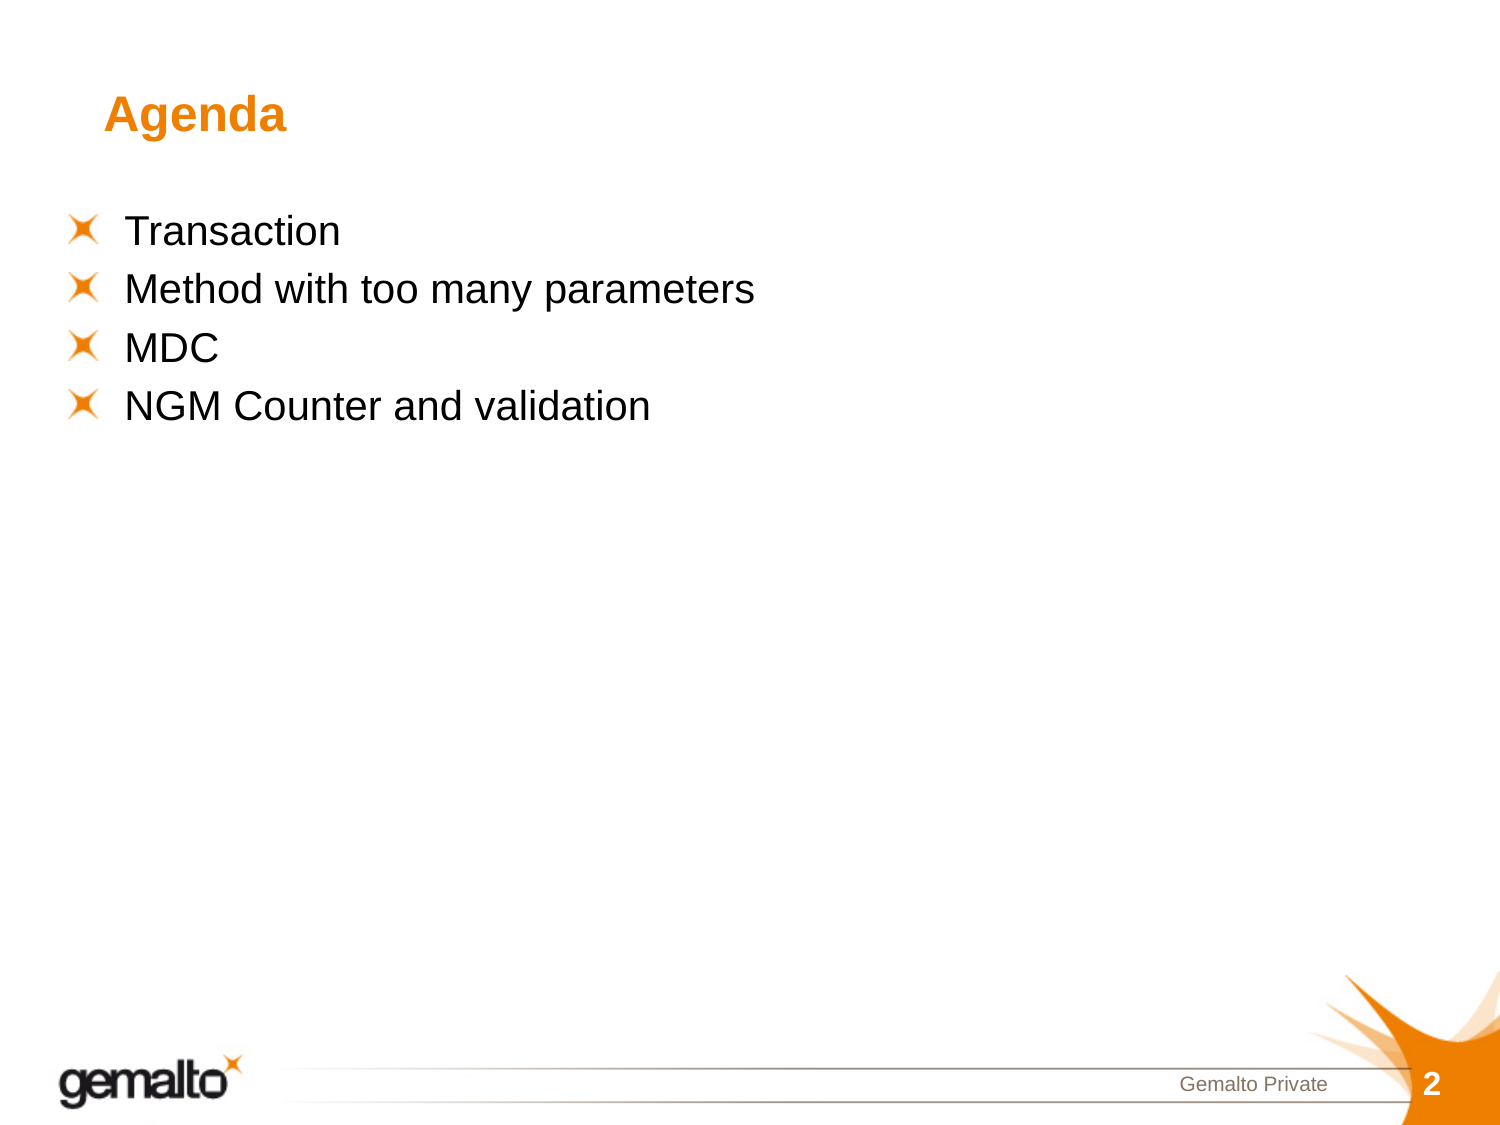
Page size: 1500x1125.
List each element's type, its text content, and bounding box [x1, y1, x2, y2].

slide_number 2 [1407, 1051, 1500, 1112]
picture [68, 272, 99, 302]
list Transaction Method with too many parameters MDC NGM Counter and validation [52, 196, 1459, 959]
title Agenda [88, 65, 1341, 157]
picture [68, 389, 99, 419]
picture [68, 214, 99, 244]
picture [0, 971, 1500, 1125]
picture [68, 330, 99, 361]
footer Gemalto Private [631, 1063, 1344, 1125]
